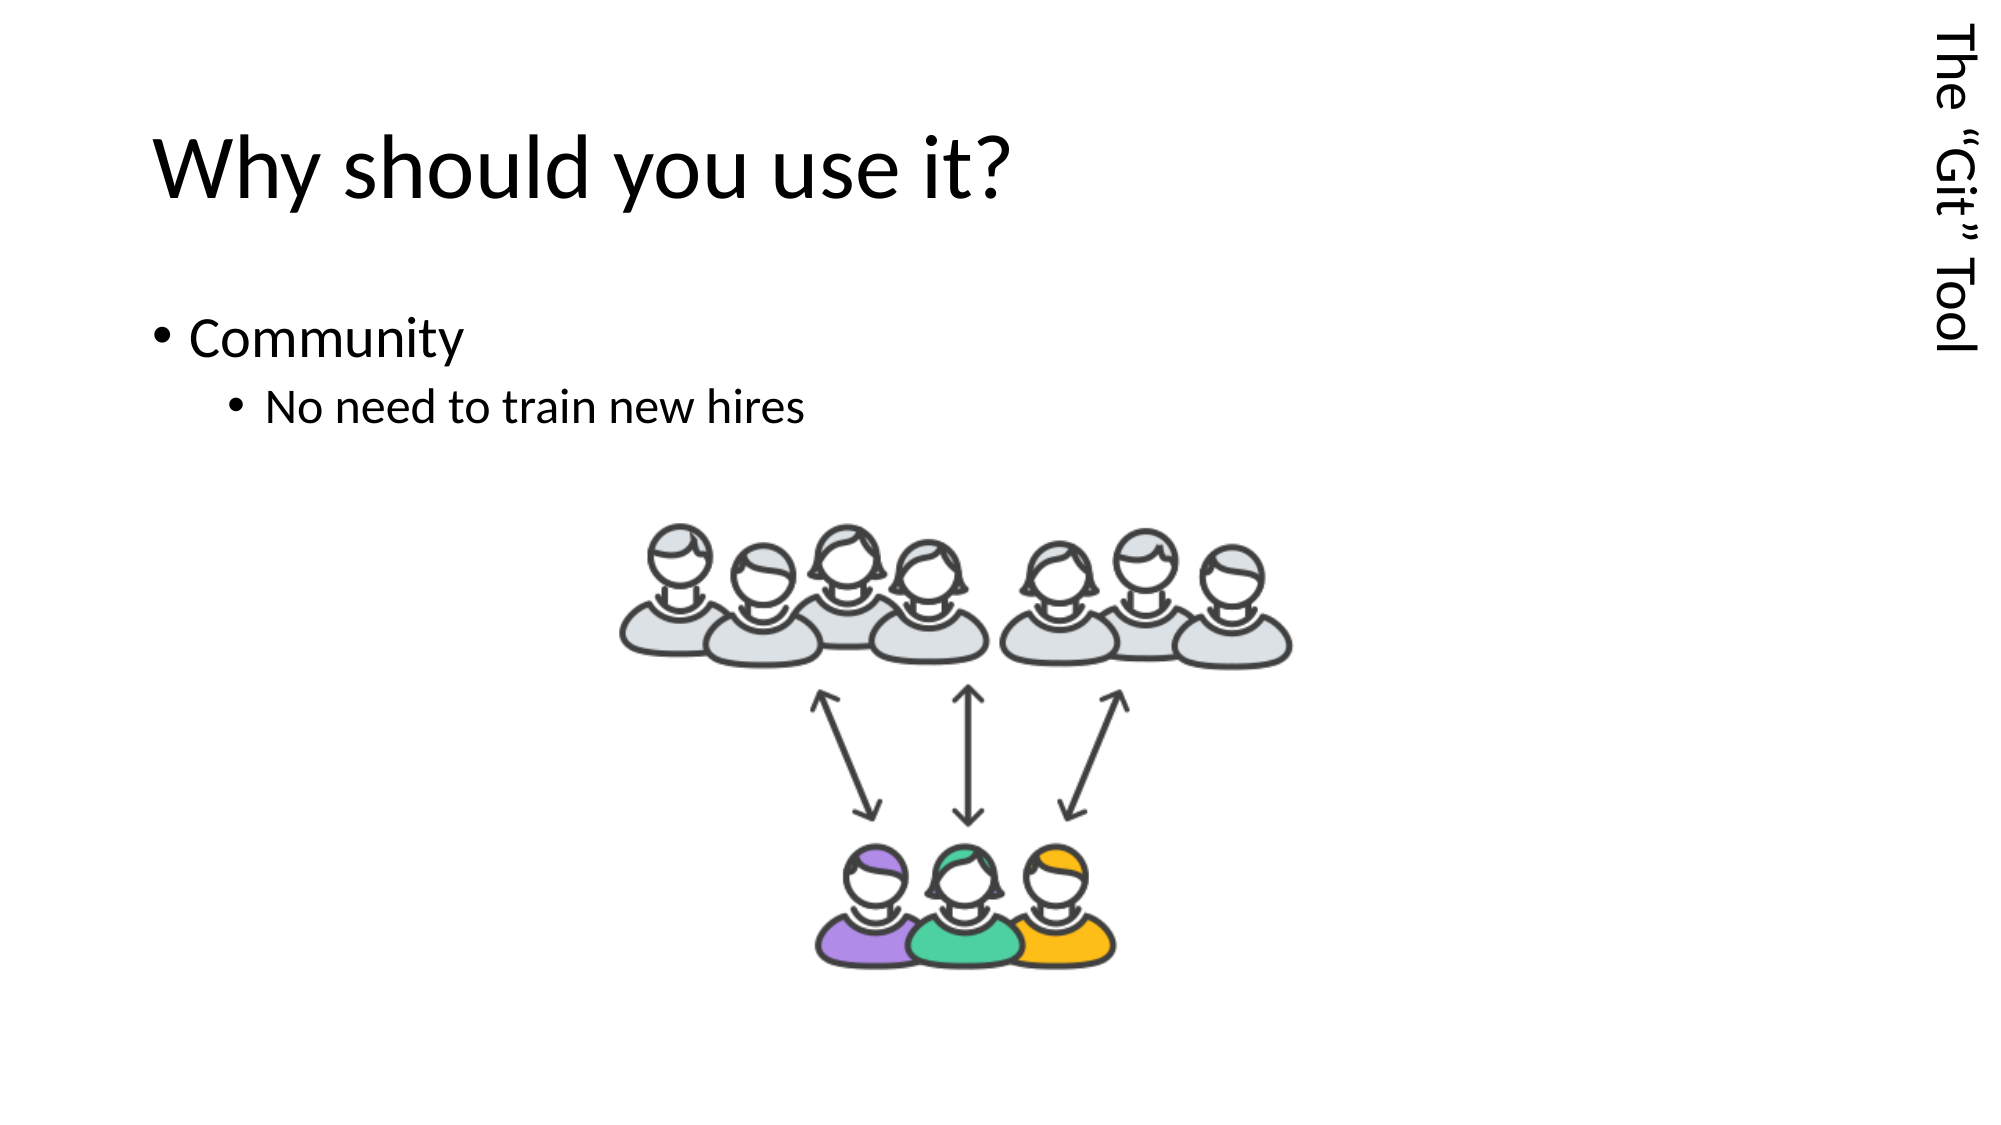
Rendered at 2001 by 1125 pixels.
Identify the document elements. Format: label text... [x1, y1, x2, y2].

list Community No need to train new hires [137, 299, 1863, 1014]
title Why should you use it? [137, 59, 1863, 278]
picture [554, 472, 1345, 1036]
text_box The “Git” Tool [1917, 8, 1996, 1118]
